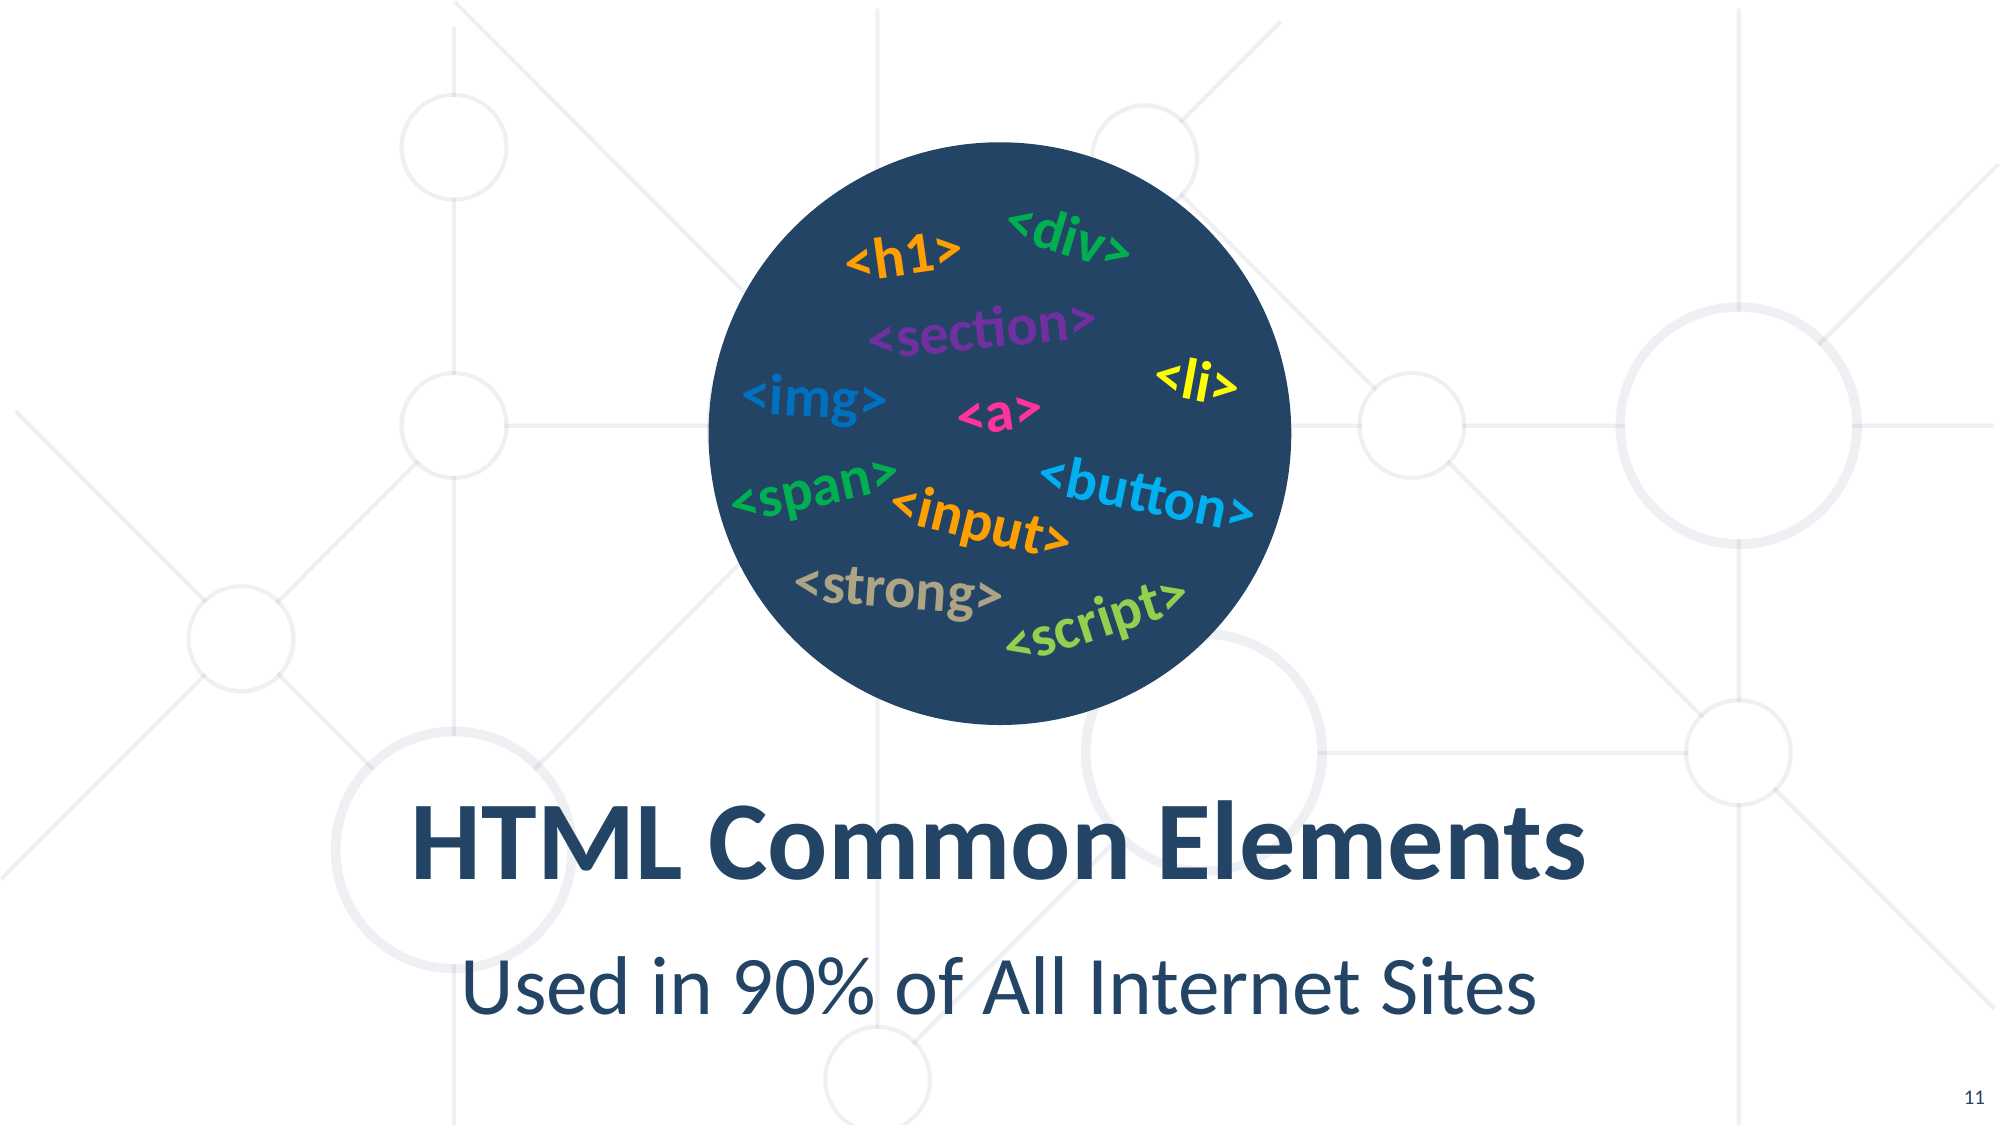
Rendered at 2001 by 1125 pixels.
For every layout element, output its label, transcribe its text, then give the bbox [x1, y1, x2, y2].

slide_number 11 [1939, 1067, 2000, 1117]
text_box <strong> [776, 533, 1021, 636]
text_box <img> [724, 346, 906, 440]
text_box <input> [867, 451, 1098, 585]
text_box <h1> [823, 199, 983, 304]
text_box <span> [706, 420, 912, 547]
text_box <section> [848, 269, 1117, 377]
text_box <div> [981, 169, 1161, 297]
subtitle Used in 90% of All Internet Sites [100, 916, 1900, 1043]
title HTML Common Elements [100, 771, 1900, 898]
text_box <li> [1133, 325, 1263, 417]
text_box <a> [935, 361, 1063, 459]
text_box <script> [983, 541, 1213, 691]
text_box <button> [1021, 428, 1280, 557]
text_box <ul> [1145, 375, 1302, 510]
